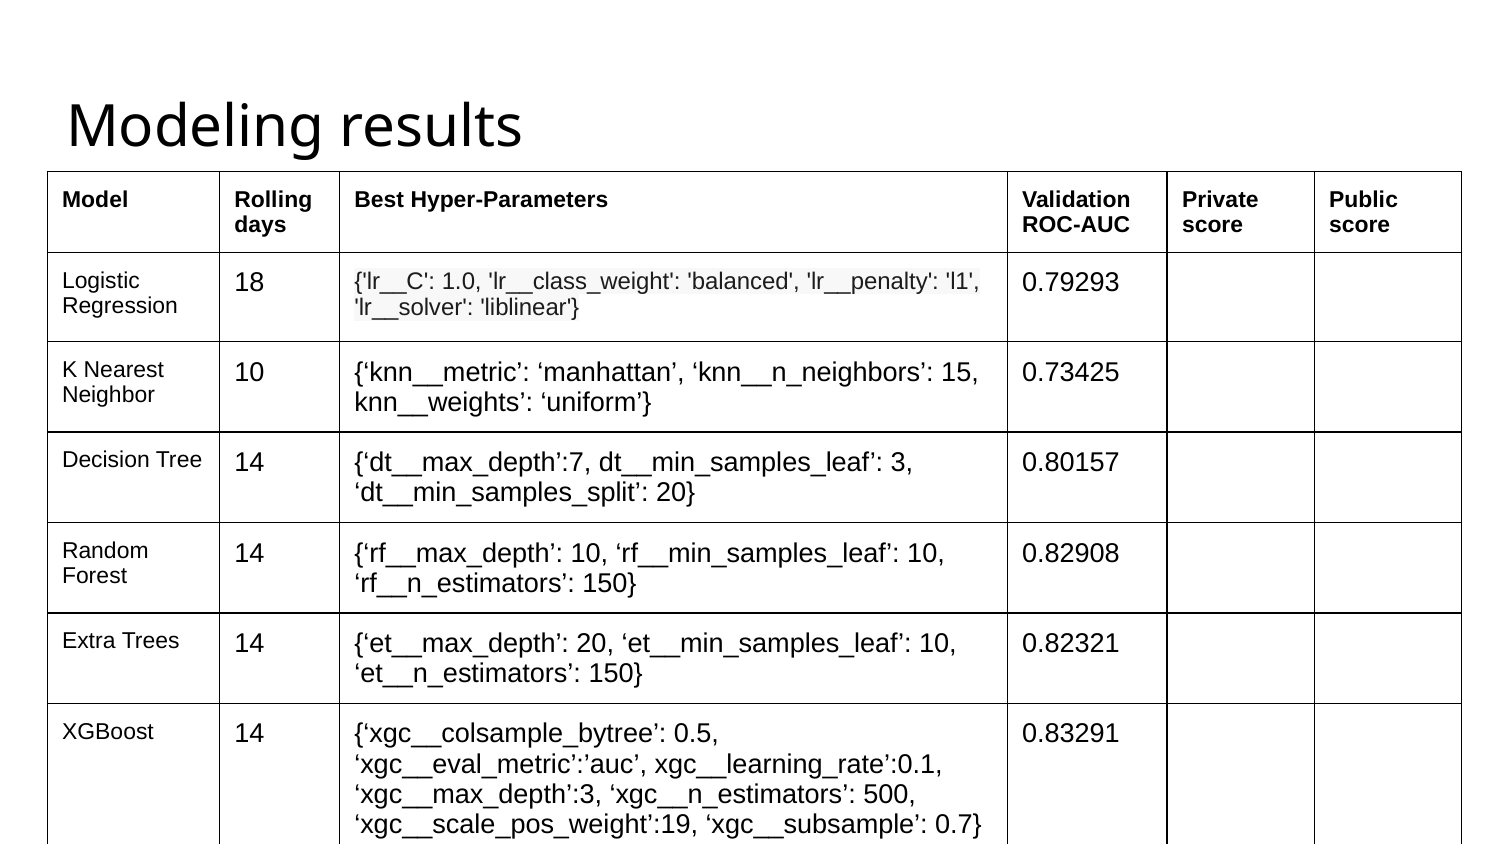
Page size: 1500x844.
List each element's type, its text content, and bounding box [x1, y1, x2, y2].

table_cell {‘dt__max_depth’:7, dt__min_samples_leaf’: 3, ‘dt__min_samples_split’: 20} [340, 433, 1007, 522]
table_cell K Nearest Neighbor [48, 342, 219, 431]
table_cell [1315, 433, 1461, 522]
table_cell [1168, 614, 1314, 703]
table_cell [1315, 253, 1461, 341]
table_cell Decision Tree [48, 433, 219, 522]
table_cell {‘rf__max_depth’: 10, ‘rf__min_samples_leaf’: 10, ‘rf__n_estimators’: 150} [340, 523, 1007, 612]
table_cell 0.80157 [1008, 433, 1166, 522]
table_cell [1168, 523, 1314, 612]
table_cell 14 [220, 614, 339, 703]
table_header Best Hyper-Parameters [340, 172, 1007, 252]
table_cell {‘knn__metric’: ‘manhattan’, ‘knn__n_neighbors’: 15, knn__weights’: ‘uniform’} [340, 342, 1007, 431]
table_header Public score [1315, 172, 1461, 252]
table_cell XGBoost [48, 704, 219, 844]
table_cell [1315, 342, 1461, 431]
title Modeling results [51, 72, 1449, 167]
table_cell 0.82321 [1008, 614, 1166, 703]
table_cell [1315, 614, 1461, 703]
table_cell 0.73425 [1008, 342, 1166, 431]
table_cell 14 [220, 704, 339, 844]
table_cell Logistic Regression [48, 253, 219, 341]
table_cell 0.83291 [1008, 704, 1166, 844]
table_cell [1315, 704, 1461, 844]
table_cell {'lr__C': 1.0, 'lr__class_weight': 'balanced', 'lr__penalty': 'l1', 'lr__solver': 'liblinear'} [340, 253, 1007, 341]
table_cell 14 [220, 523, 339, 612]
table_cell 0.82908 [1008, 523, 1166, 612]
table_cell 18 [220, 253, 339, 341]
table_cell {‘xgc__colsample_bytree’: 0.5, ‘xgc__eval_metric’:’auc’, xgc__learning_rate’:0.1, ‘xgc__max_depth’:3, ‘xgc__n_estimators’: 500, ‘xgc__scale_pos_weight’:19, ‘xgc__subsample’: 0.7} [340, 704, 1007, 844]
table_header Rolling days [220, 172, 339, 252]
table_cell Extra Trees [48, 614, 219, 703]
table_cell 14 [220, 433, 339, 522]
table_cell {‘et__max_depth’: 20, ‘et__min_samples_leaf’: 10, ‘et__n_estimators’: 150} [340, 614, 1007, 703]
table_cell Random Forest [48, 523, 219, 612]
table_header Private score [1168, 172, 1314, 252]
table_cell [1168, 704, 1314, 844]
table_header Validation ROC-AUC [1008, 172, 1166, 252]
table_cell 10 [220, 342, 339, 431]
table_cell [1168, 342, 1314, 431]
table_cell [1168, 253, 1314, 341]
table_header Model [48, 172, 219, 252]
table_cell 0.79293 [1008, 253, 1166, 341]
table_cell [1168, 433, 1314, 522]
table_cell [1315, 523, 1461, 612]
